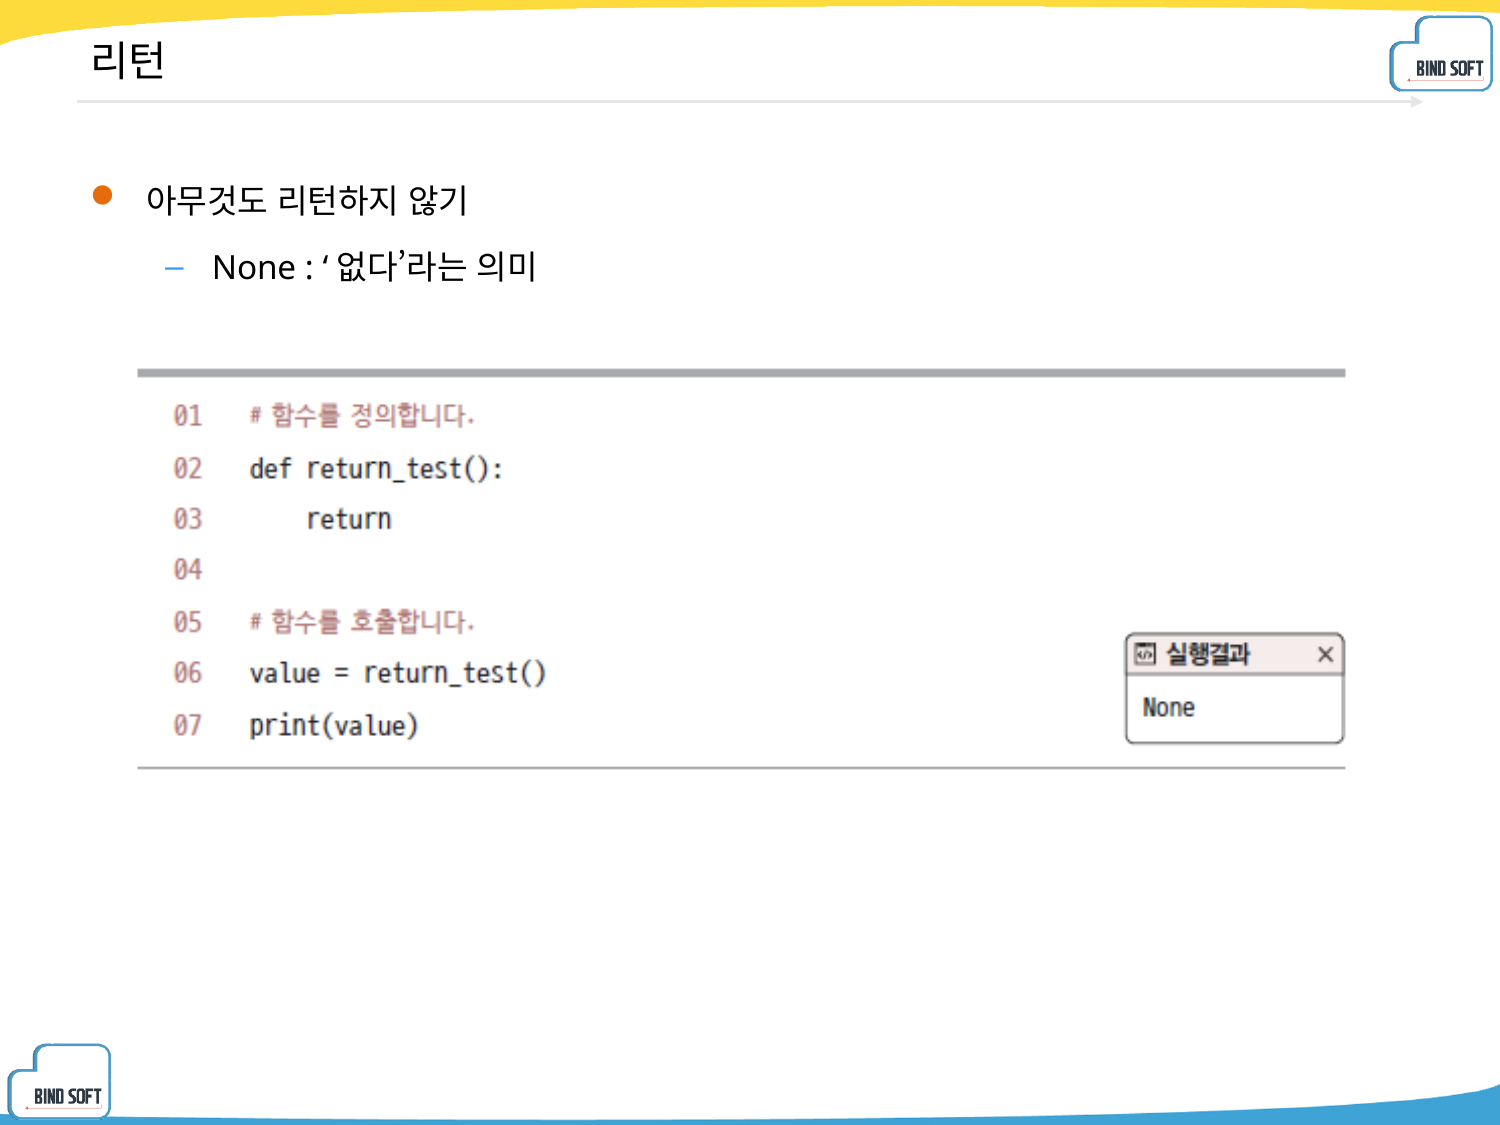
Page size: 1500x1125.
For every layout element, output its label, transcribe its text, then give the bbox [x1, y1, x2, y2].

title 리턴 [75, 11, 1425, 108]
picture [0, 1003, 1500, 1125]
picture [0, 0, 1500, 96]
list 아무것도 리턴하지 않기 None : ‘없다’라는 의미 [75, 152, 1425, 1055]
picture [130, 362, 1356, 778]
